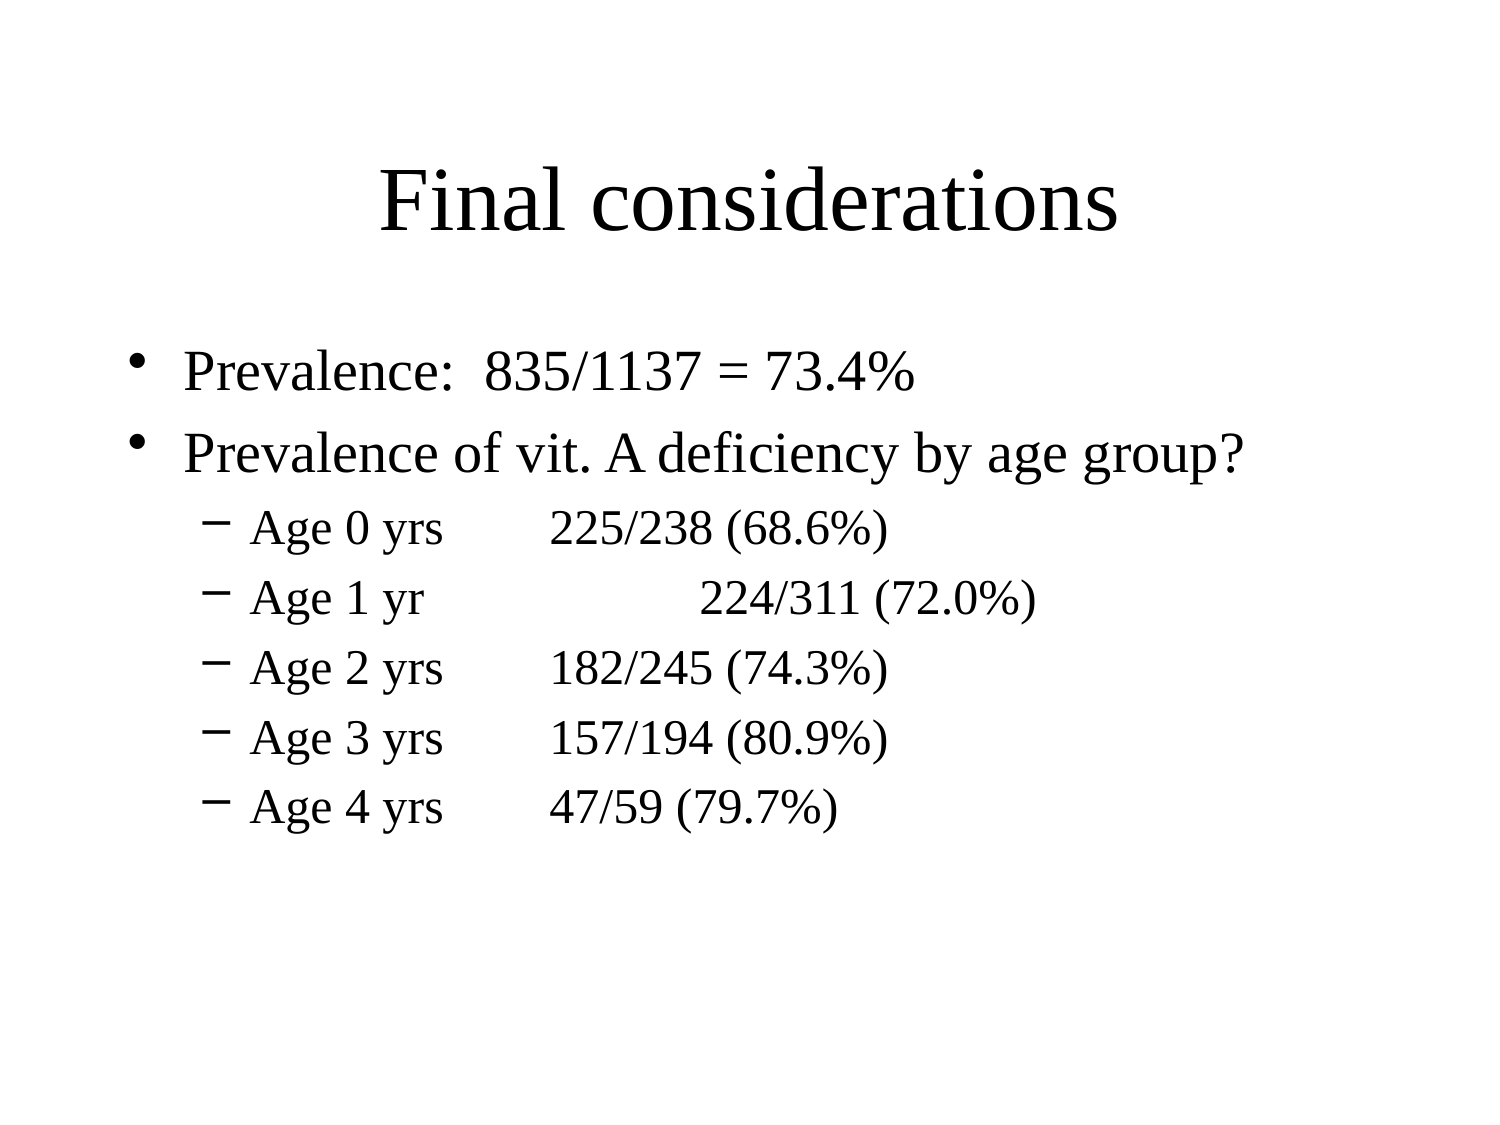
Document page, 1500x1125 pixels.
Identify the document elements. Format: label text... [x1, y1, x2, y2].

list Prevalence: 835/1137 = 73.4% Prevalence of vit. A deficiency by age group? Age 0 yrs 225/238 (68.6%) Age 1 yr 224/311 (72.0%) Age 2 yrs 182/245 (74.3%) Age 3 yrs 157/194 (80.9%) Age 4 yrs 47/59 (79.7%) [112, 324, 1388, 1000]
title Final considerations [112, 99, 1388, 288]
